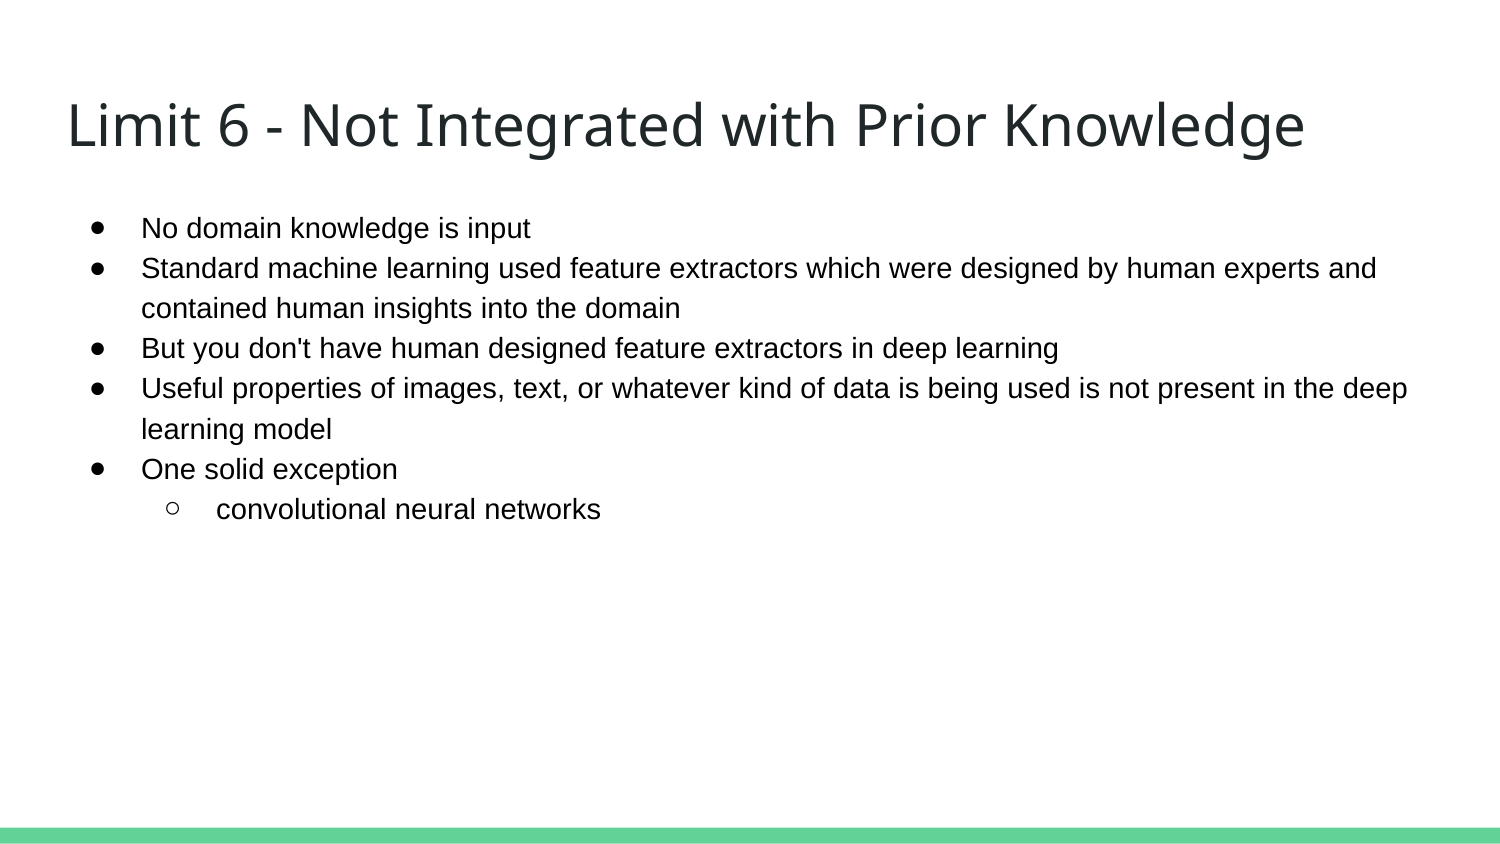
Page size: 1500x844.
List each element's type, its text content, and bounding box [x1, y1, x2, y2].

title Limit 6 - Not Integrated with Prior Knowledge [51, 72, 1449, 167]
list No domain knowledge is input Standard machine learning used feature extractors which were designed by human experts and contained human insights into the domain But you don't have human designed feature extractors in deep learning Useful properties of images, text, or whatever kind of data is being used is not present in the deep learning model One solid exception convolutional neural networks [51, 189, 1449, 750]
